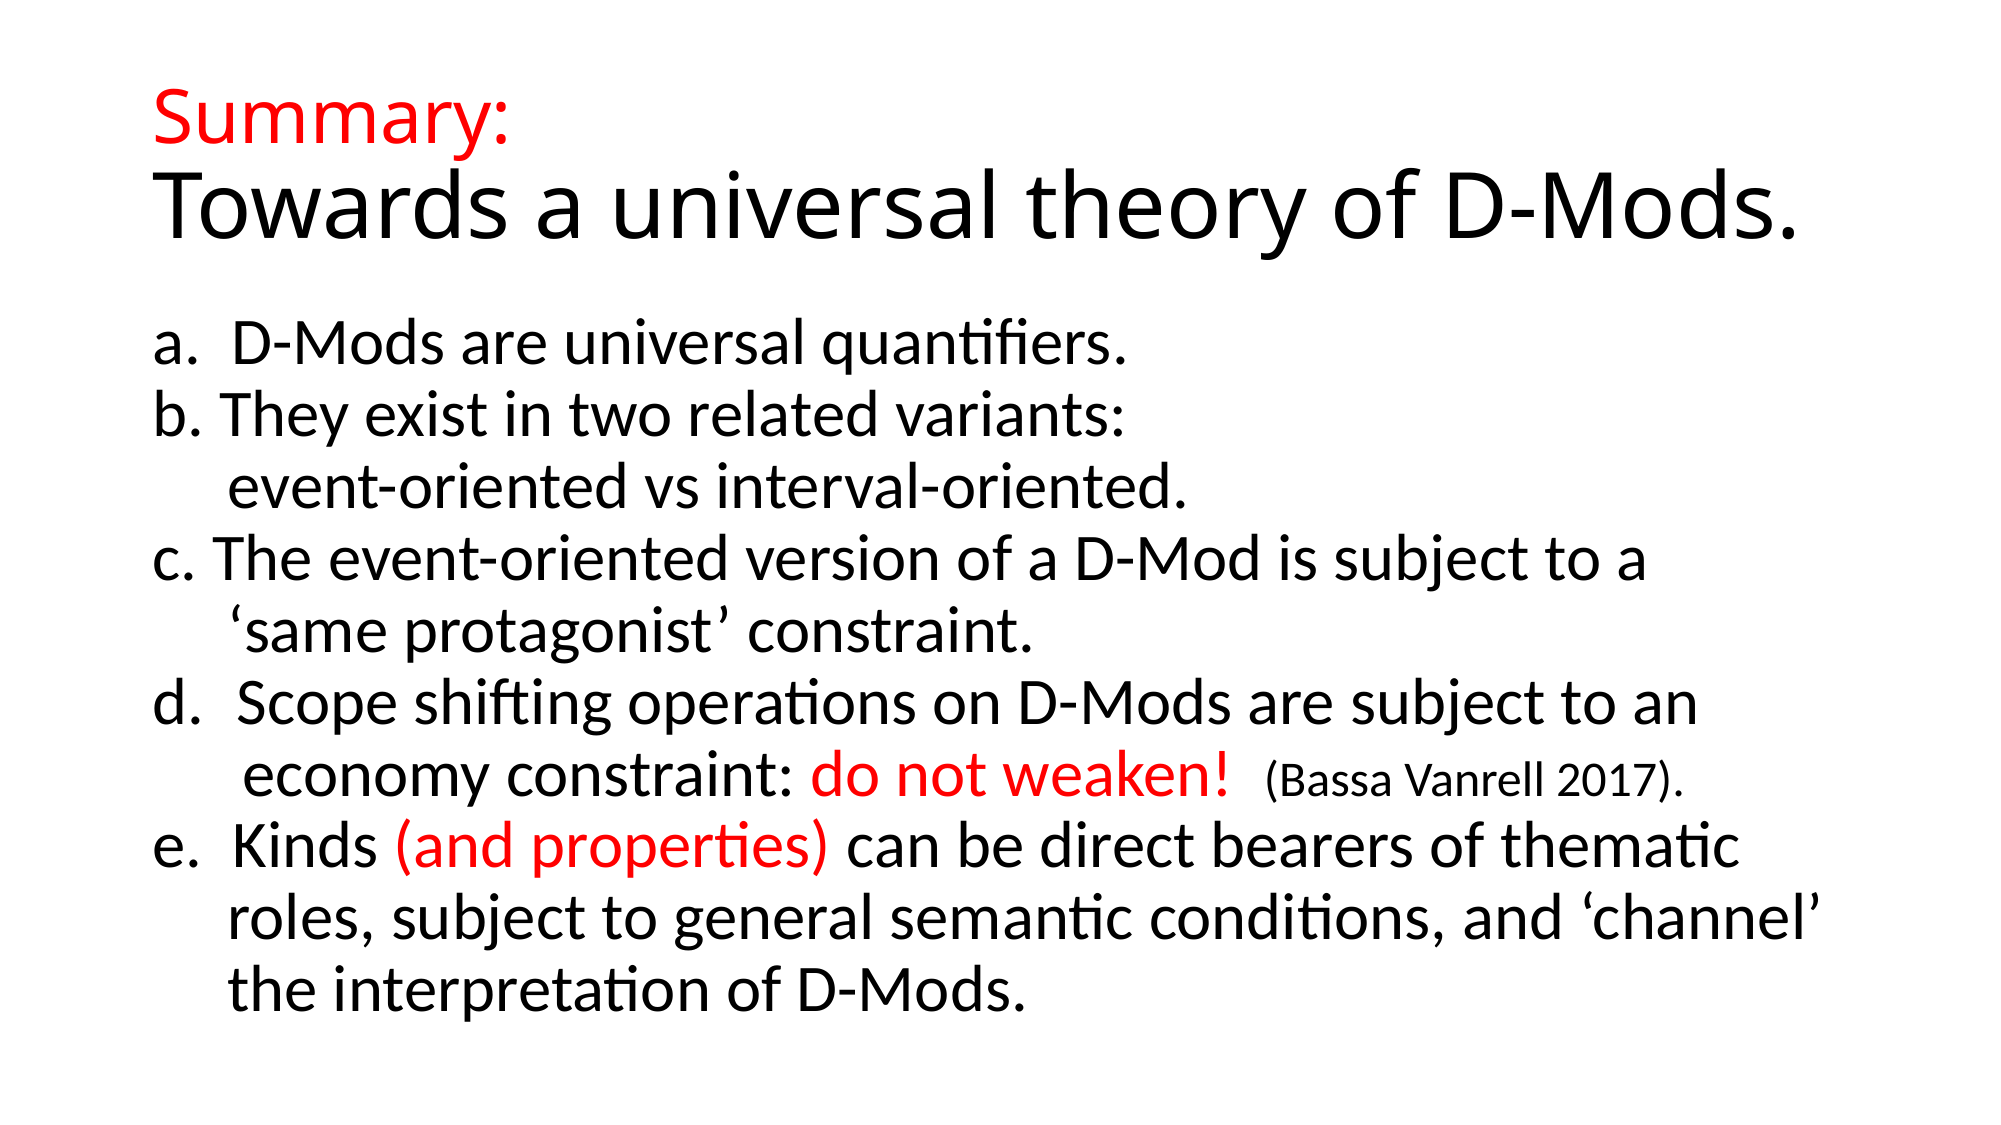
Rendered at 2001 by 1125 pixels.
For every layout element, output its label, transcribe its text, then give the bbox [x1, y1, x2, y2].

title Summary: Towards a universal theory of D-Mods. [137, 59, 1863, 278]
list a. D-Mods are universal quantifiers. b. They exist in two related variants: event-oriented vs interval-oriented. c. The event-oriented version of a D-Mod is subject to a ‘same protagonist’ constraint. Scope shifting operations on D-Mods are subject to an economy constraint: do not weaken! (Bassa Vanrell 2017). e. Kinds (and properties) can be direct bearers of thematic roles, subject to general semantic conditions, and ‘channel’ the interpretation of D-Mods. [137, 299, 1863, 1014]
